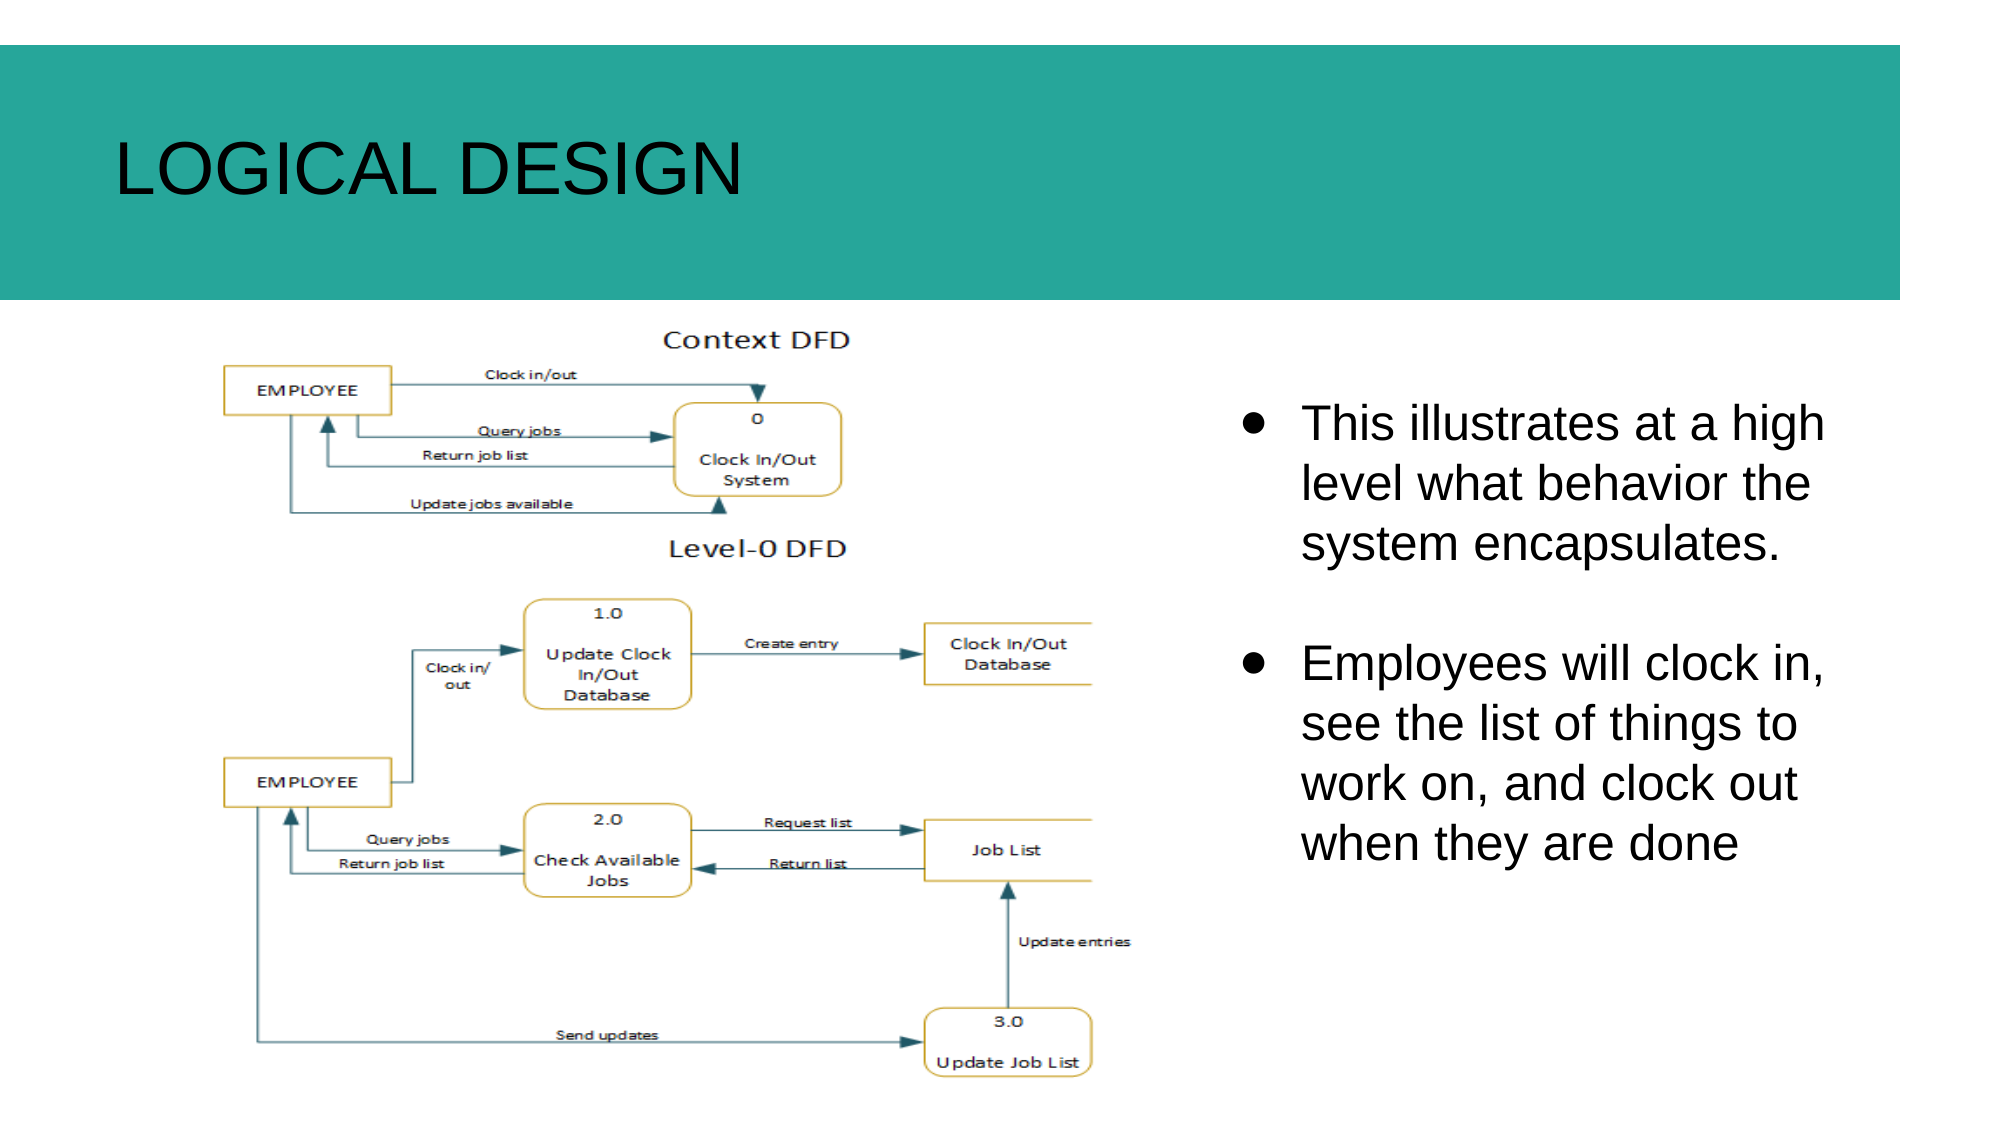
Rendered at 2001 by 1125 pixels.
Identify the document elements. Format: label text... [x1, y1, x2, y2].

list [222, 313, 1142, 1082]
title LOGICAL DESIGN [99, 45, 1900, 295]
text_box This illustrates at a high level what behavior the system encapsulates. Employees will clock in, see the list of things to work on, and clock out when they are done [1211, 375, 1900, 613]
